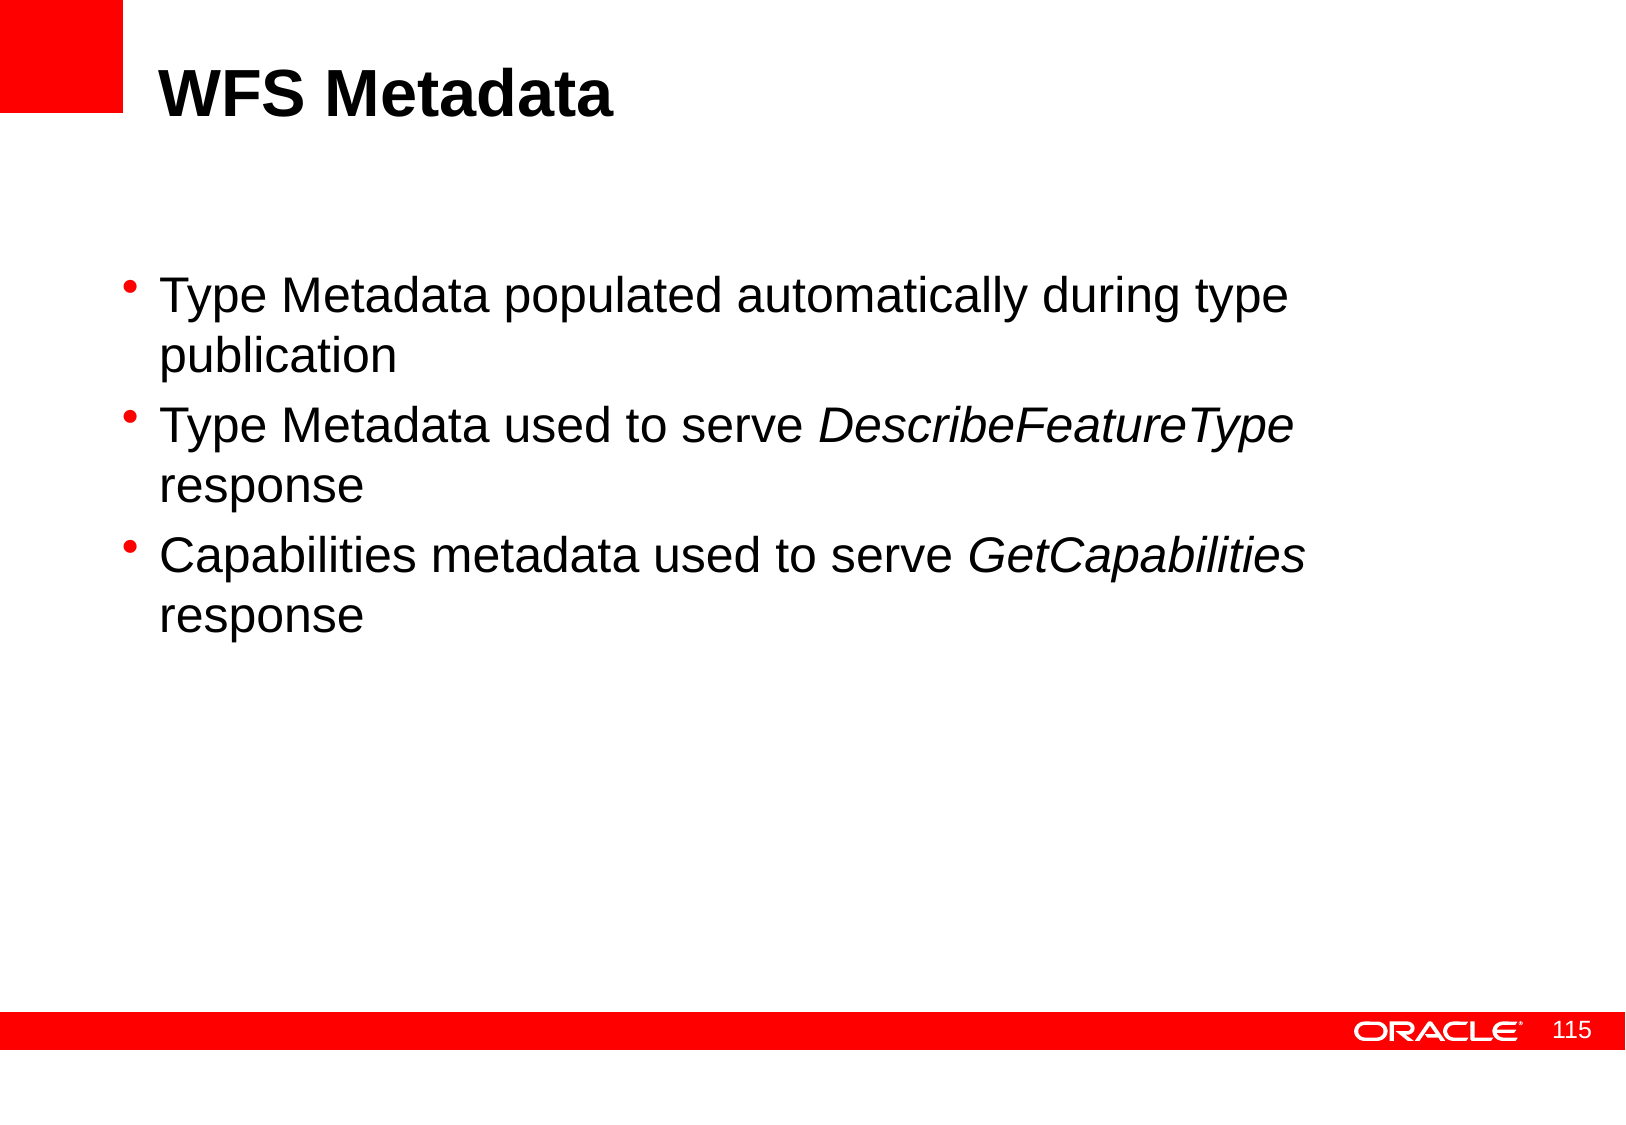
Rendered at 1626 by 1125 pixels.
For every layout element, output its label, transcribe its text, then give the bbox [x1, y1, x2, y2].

picture [0, 1012, 1625, 1050]
list Type Metadata populated automatically during type publication Type Metadata used to serve DescribeFeatureType response Capabilities metadata used to serve GetCapabilities response [121, 262, 1462, 976]
title WFS Metadata [157, 49, 1506, 205]
picture [0, 0, 123, 113]
